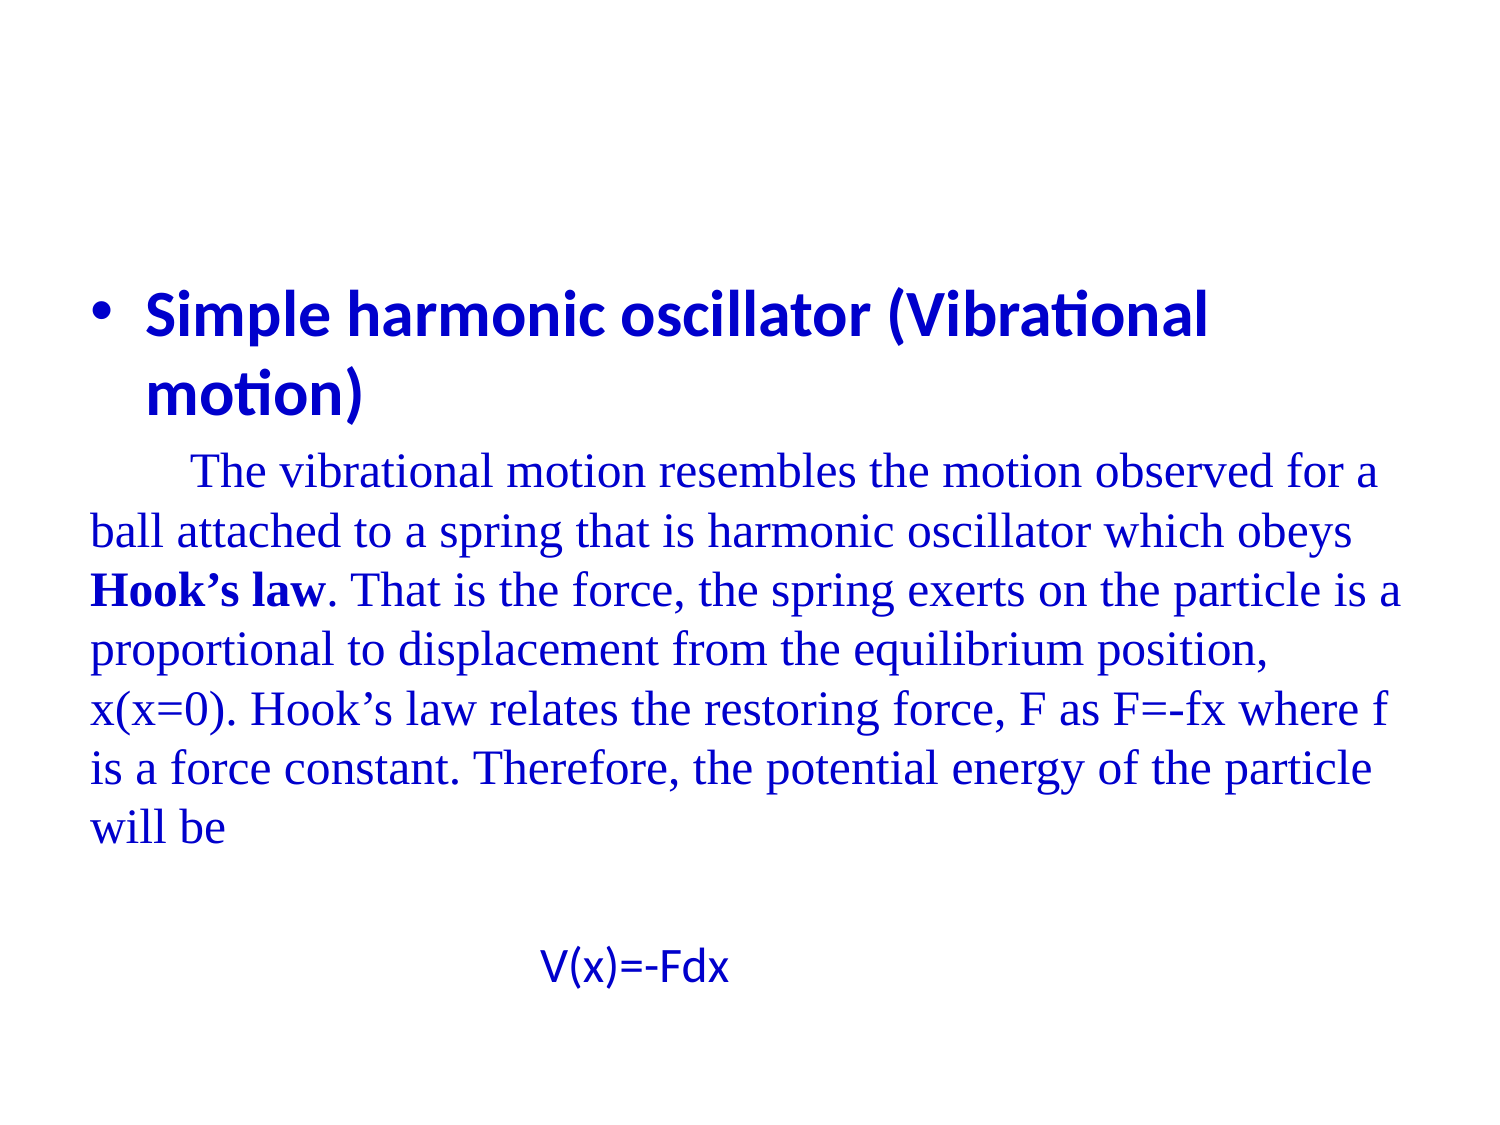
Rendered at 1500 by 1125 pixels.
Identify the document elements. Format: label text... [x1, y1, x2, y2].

list Simple harmonic oscillator (Vibrational motion) The vibrational motion resembles the motion observed for a ball attached to a spring that is harmonic oscillator which obeys Hook’s law. That is the force, the spring exerts on the particle is a proportional to displacement from the equilibrium position, x(x=0). Hook’s law relates the restoring force, F as F=-fx where f is a force constant. Therefore, the potential energy of the particle will be V(x)=-Fdx [75, 262, 1425, 1005]
